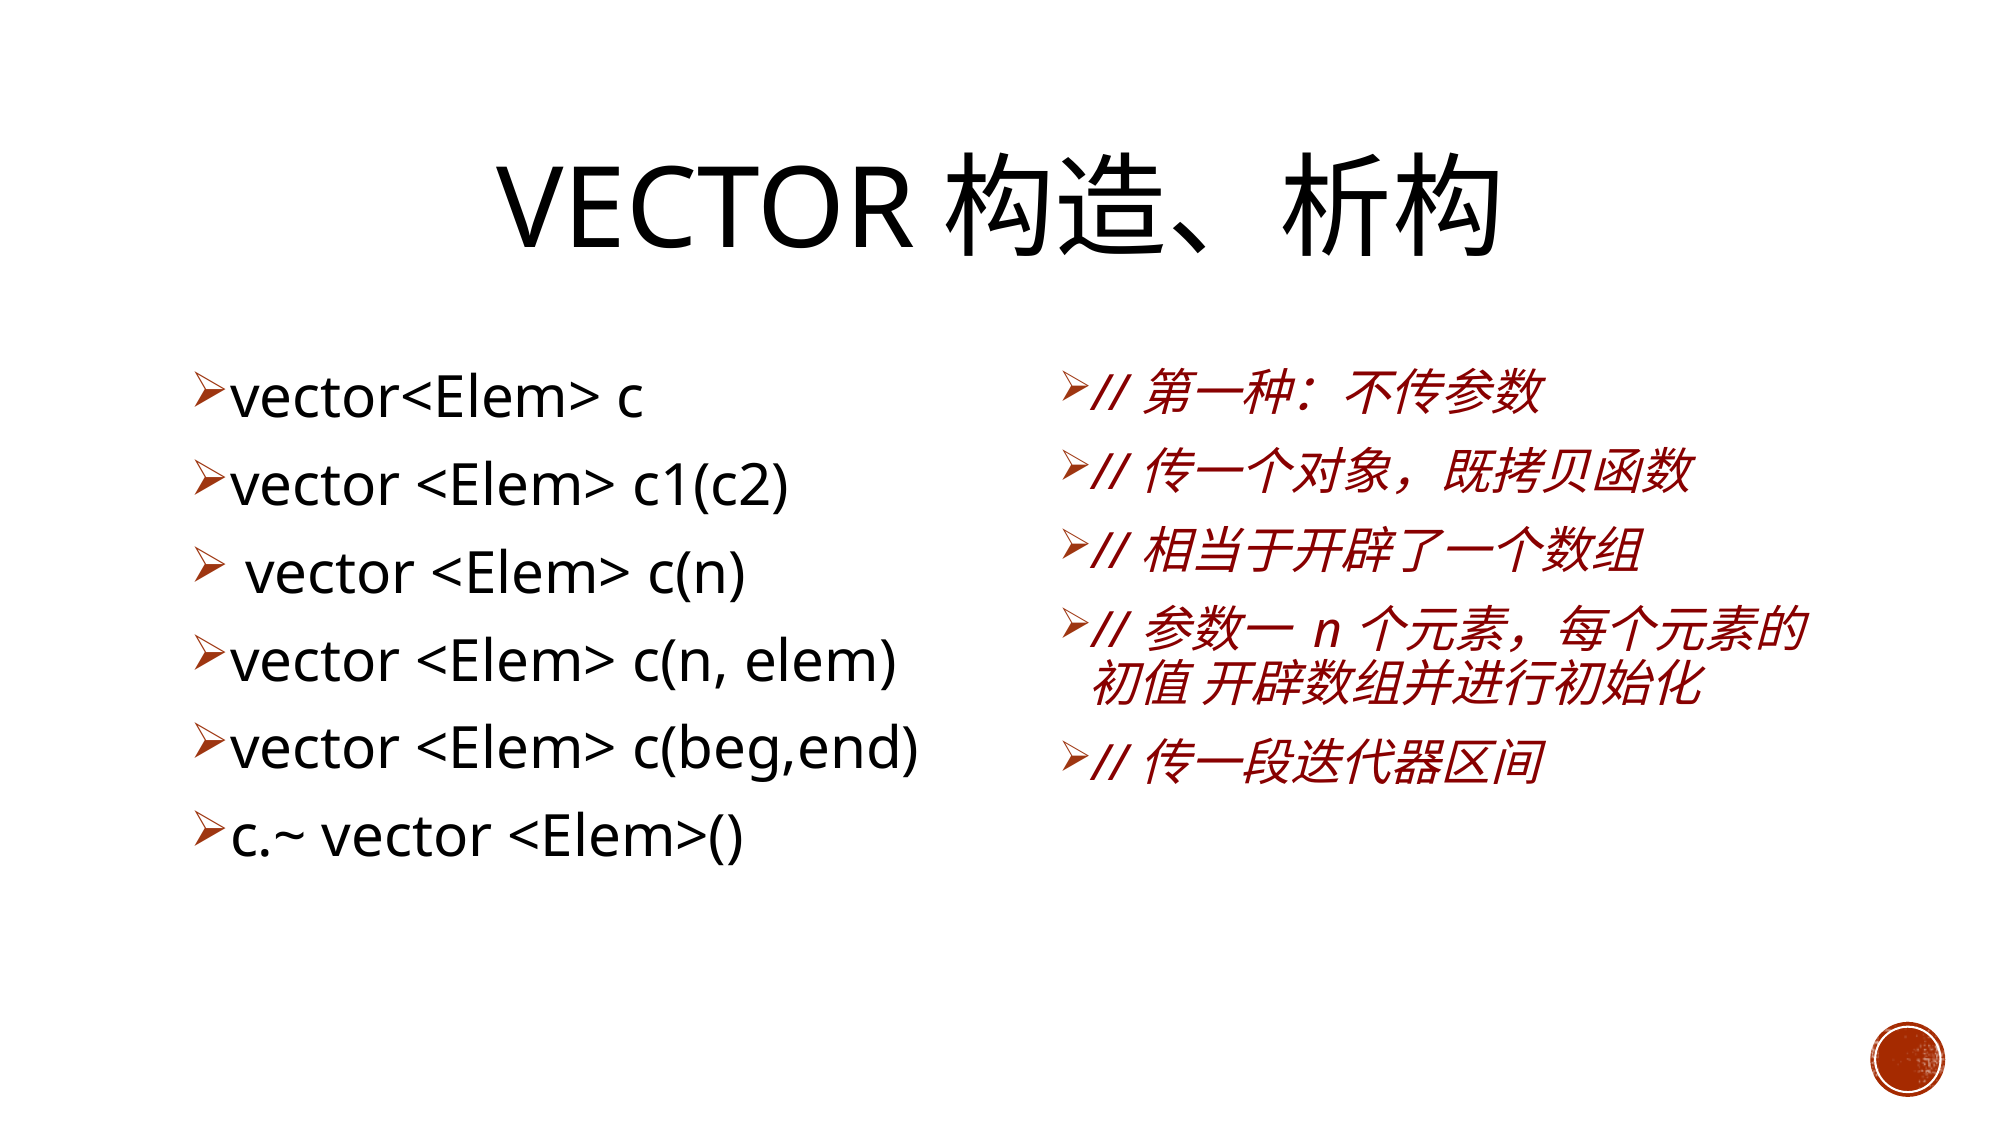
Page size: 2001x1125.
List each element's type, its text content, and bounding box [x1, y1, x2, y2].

title Vector构造、析构 [175, 79, 1826, 344]
list //第一种：不传参数 //传一个对象，既拷贝函数 //相当于开辟了一个数组 //参数一 n个元素，每个元素的初值 开辟数组并进行初始化 //传一段迭代器区间 [1043, 360, 1824, 1013]
list vector<Elem> c vector <Elem> c1(c2) vector <Elem> c(n) vector <Elem> c(n, elem) vector <Elem> c(beg,end) c.~ vector <Elem>() [175, 360, 956, 1013]
